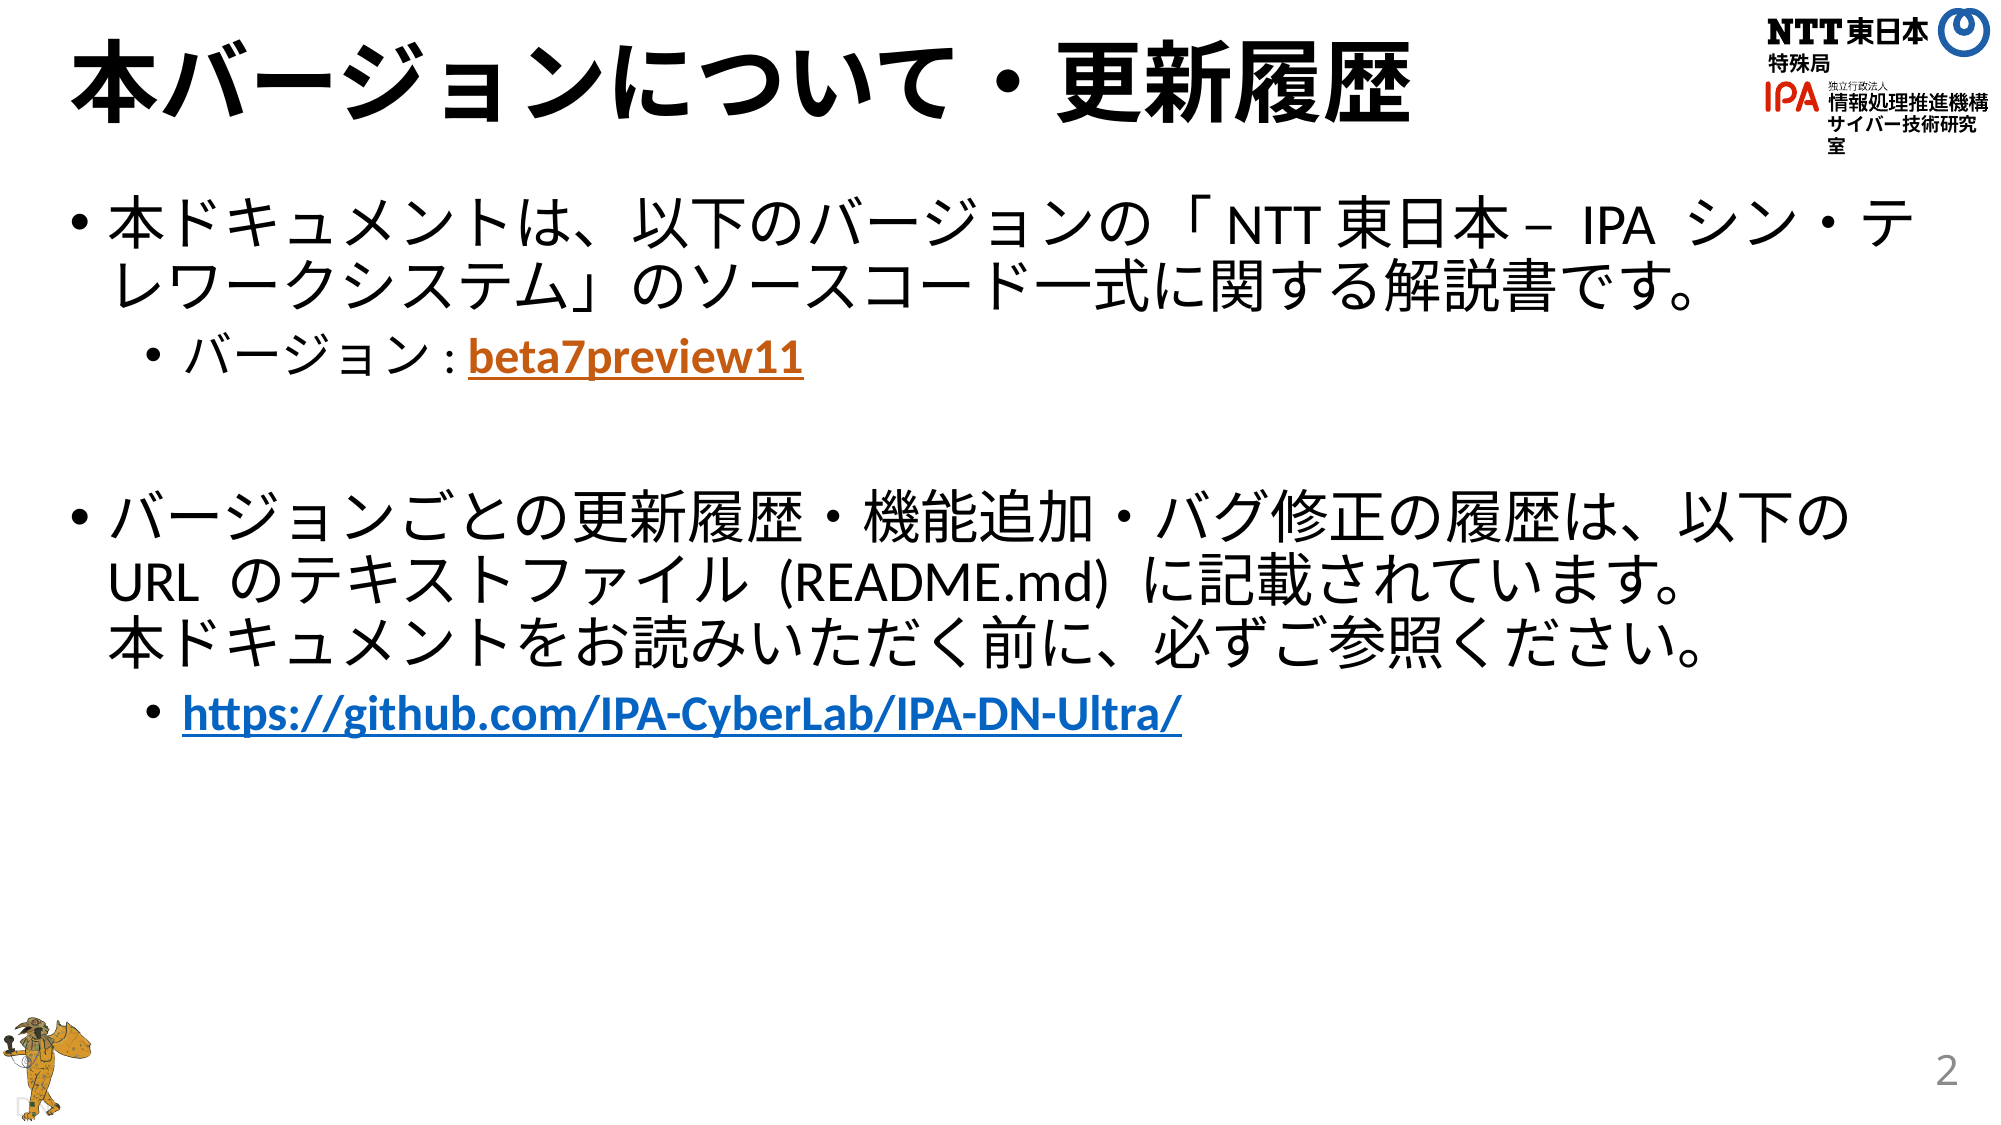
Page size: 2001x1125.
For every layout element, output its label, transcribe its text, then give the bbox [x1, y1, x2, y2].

list 本ドキュメントは、以下のバージョンの「NTT東日本 – IPA シン・テレワークシステム」のソースコード一式に関する解説書です。 バージョン: beta7preview11 バージョンごとの更新履歴・機能追加・バグ修正の履歴は、以下の URL のテキストファイル (README.md) に記載されています。 本ドキュメントをお読みいただく前に、必ずご参照ください。 https://github.com/IPA-CyberLab/IPA-DN-Ultra/ [54, 186, 1949, 1014]
title 本バージョンについて・更新履歴 [54, 30, 1703, 143]
slide_number 2 [1412, 1042, 1975, 1103]
